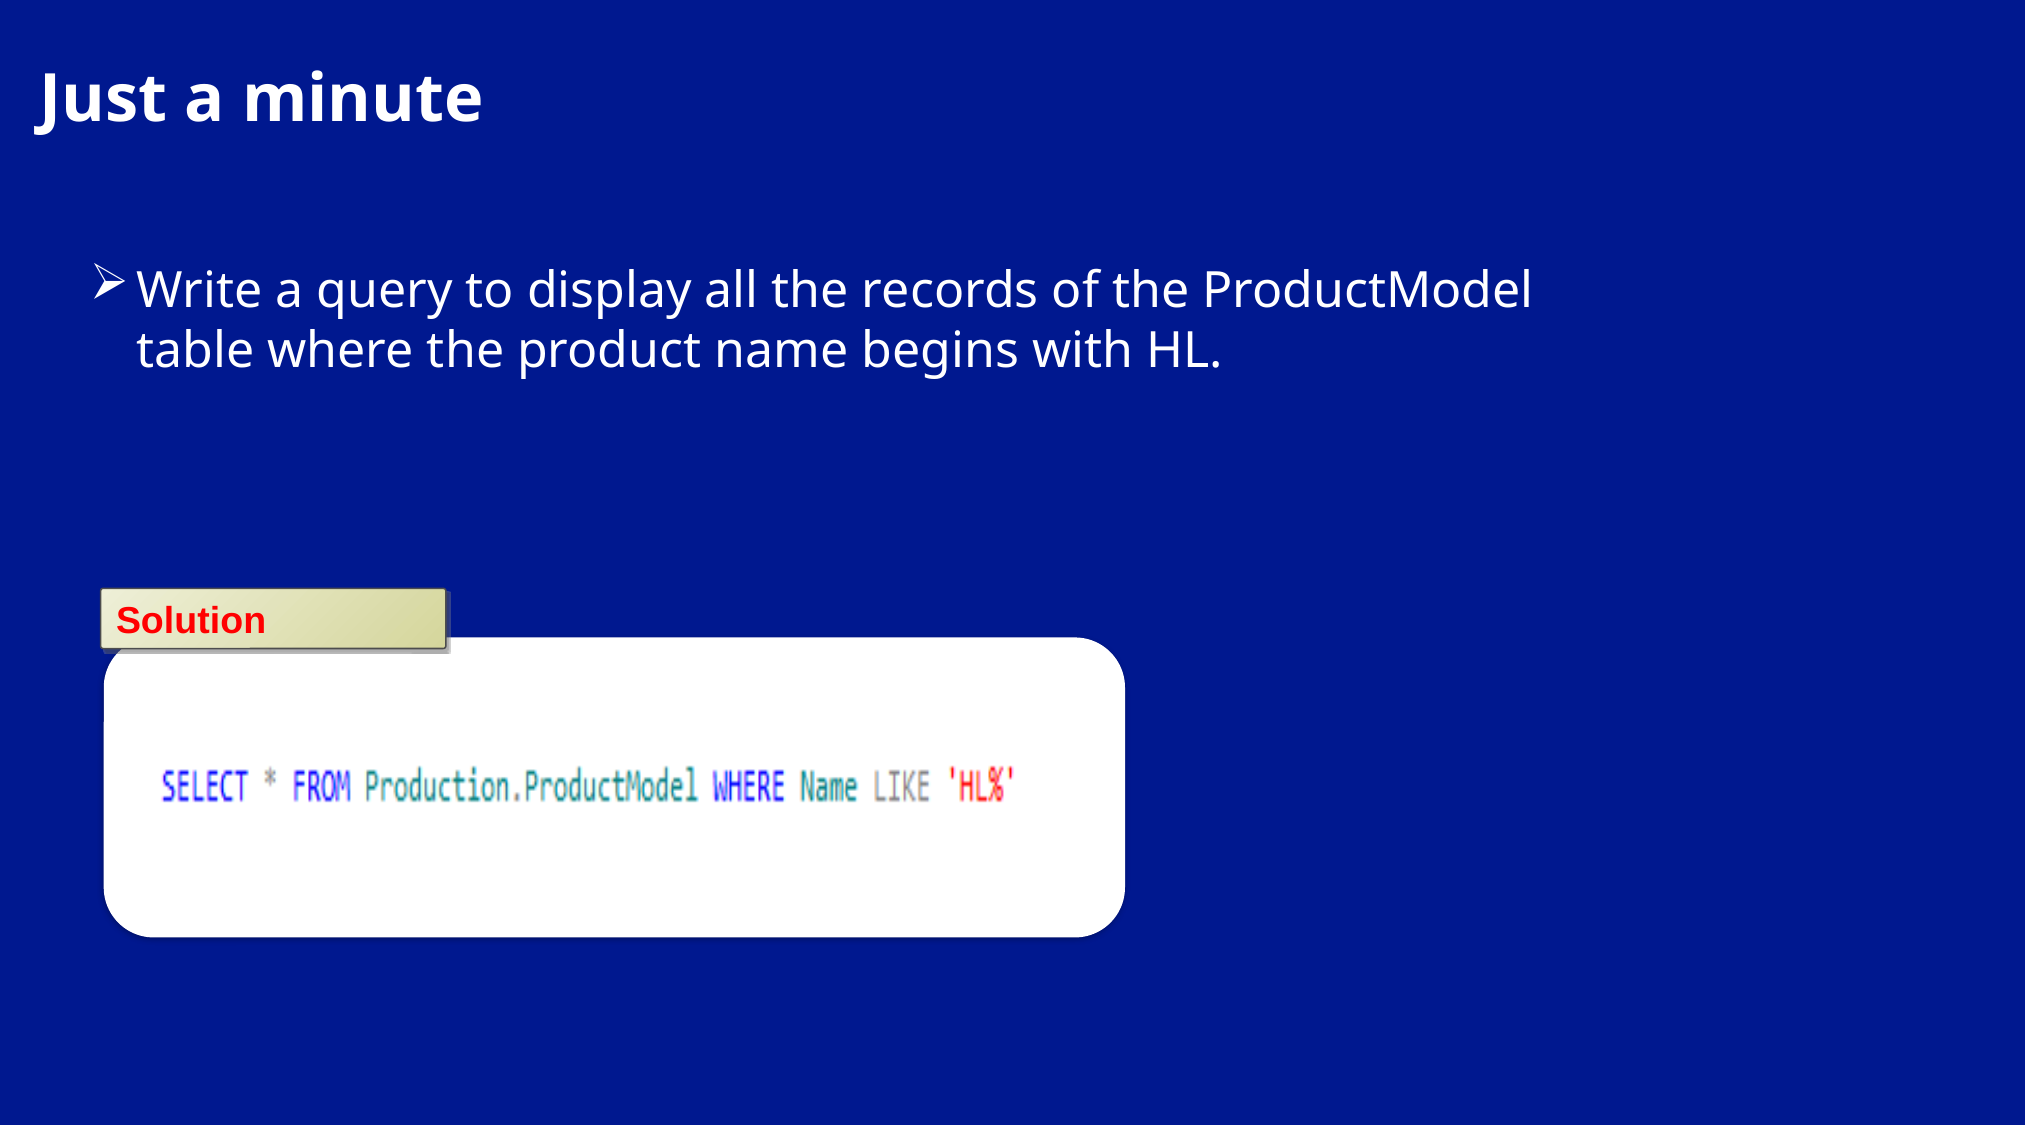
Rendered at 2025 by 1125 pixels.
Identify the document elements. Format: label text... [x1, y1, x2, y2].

text_box Just a minute [24, 47, 1463, 207]
picture [137, 712, 1068, 900]
text_box Solution [100, 588, 446, 649]
text_box Write a query to display all the records of the ProductModel table where the product name begins with HL. [74, 249, 1563, 385]
text_box [102, 636, 1126, 939]
